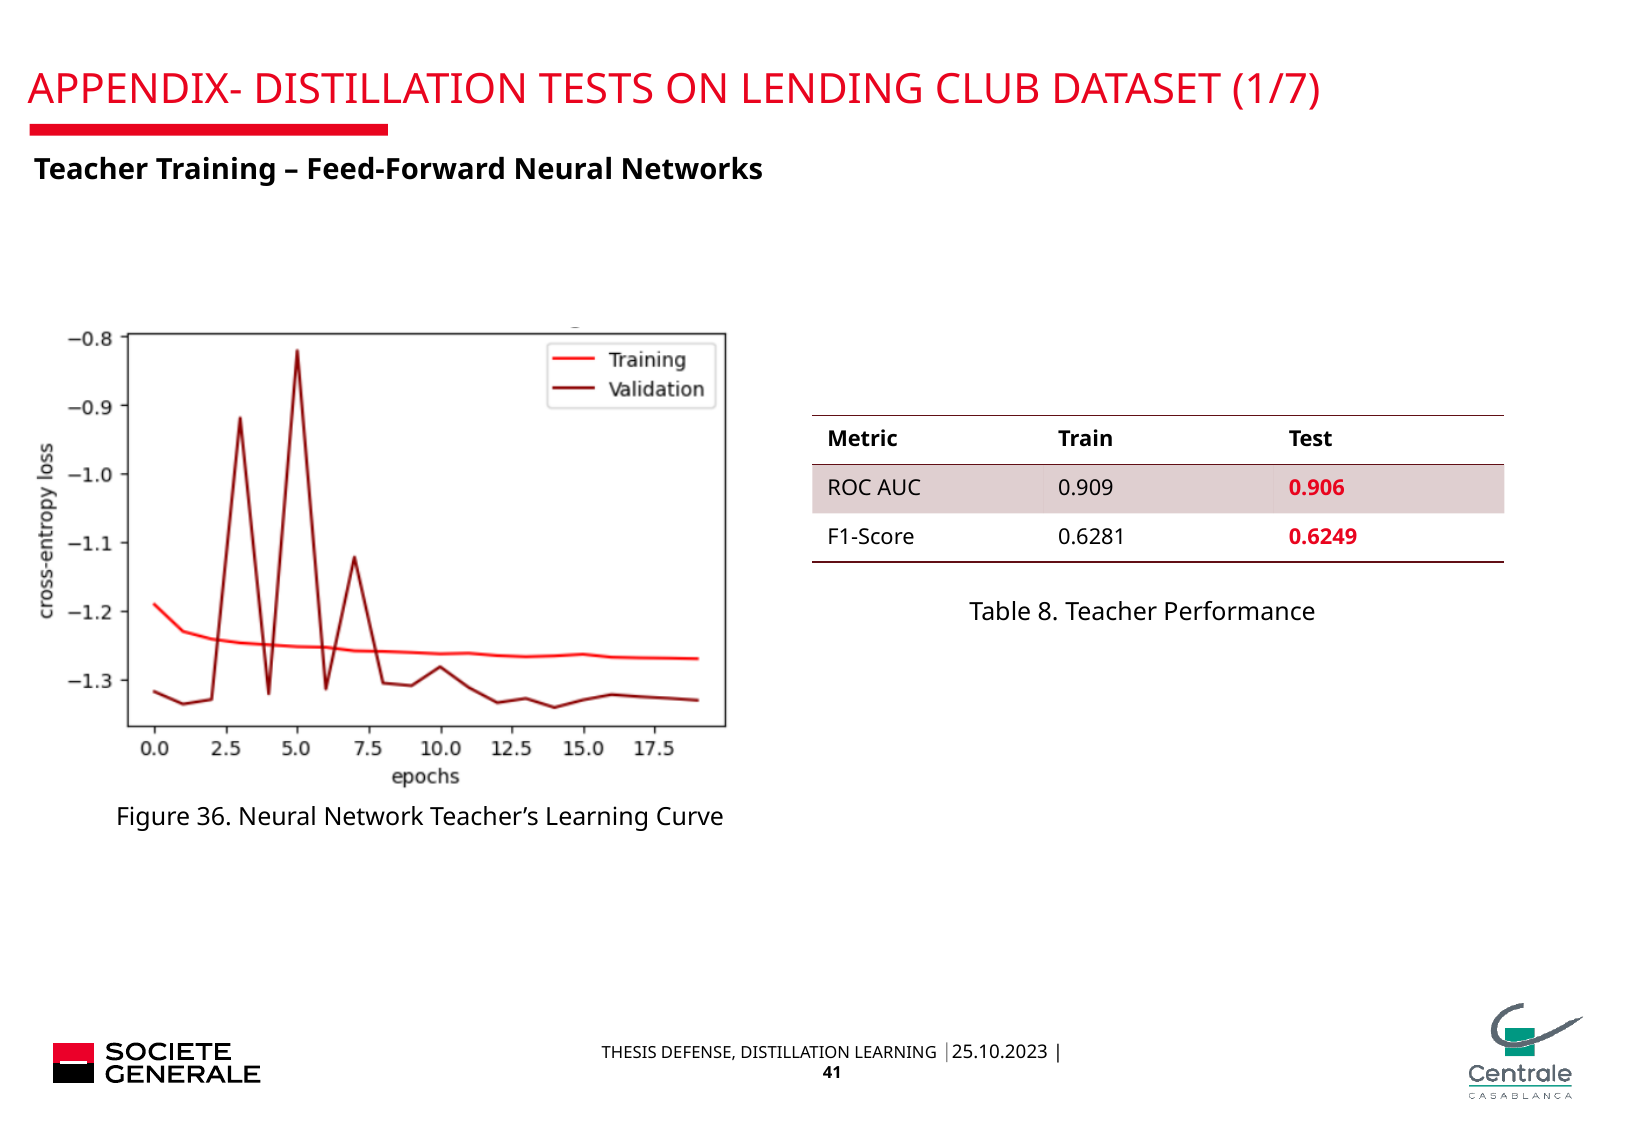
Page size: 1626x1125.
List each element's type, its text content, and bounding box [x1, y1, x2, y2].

text_box Teacher Training – Feed-Forward Neural Networks [27, 148, 943, 192]
title APPENDIX- DISTILLATION TESTS ON LENDING CLUB dataset (1/7) [27, 71, 1625, 111]
picture [0, 326, 737, 795]
table_cell ROC AUC [812, 465, 1043, 513]
table_cell 0.909 [1043, 465, 1274, 513]
table_header Metric [812, 416, 1043, 464]
table_header Test [1274, 416, 1504, 464]
table_cell F1-Score [812, 513, 1043, 561]
text_box Table 8. Teacher Performance [795, 589, 1497, 632]
picture [1467, 1001, 1585, 1100]
table_cell 0.906 [1274, 465, 1504, 513]
table_cell 0.6249 [1274, 513, 1504, 561]
table_cell 0.6281 [1043, 513, 1274, 561]
text_box Figure 36. Neural Network Teacher’s Learning Curve [73, 794, 775, 837]
table_header Train [1043, 416, 1274, 464]
